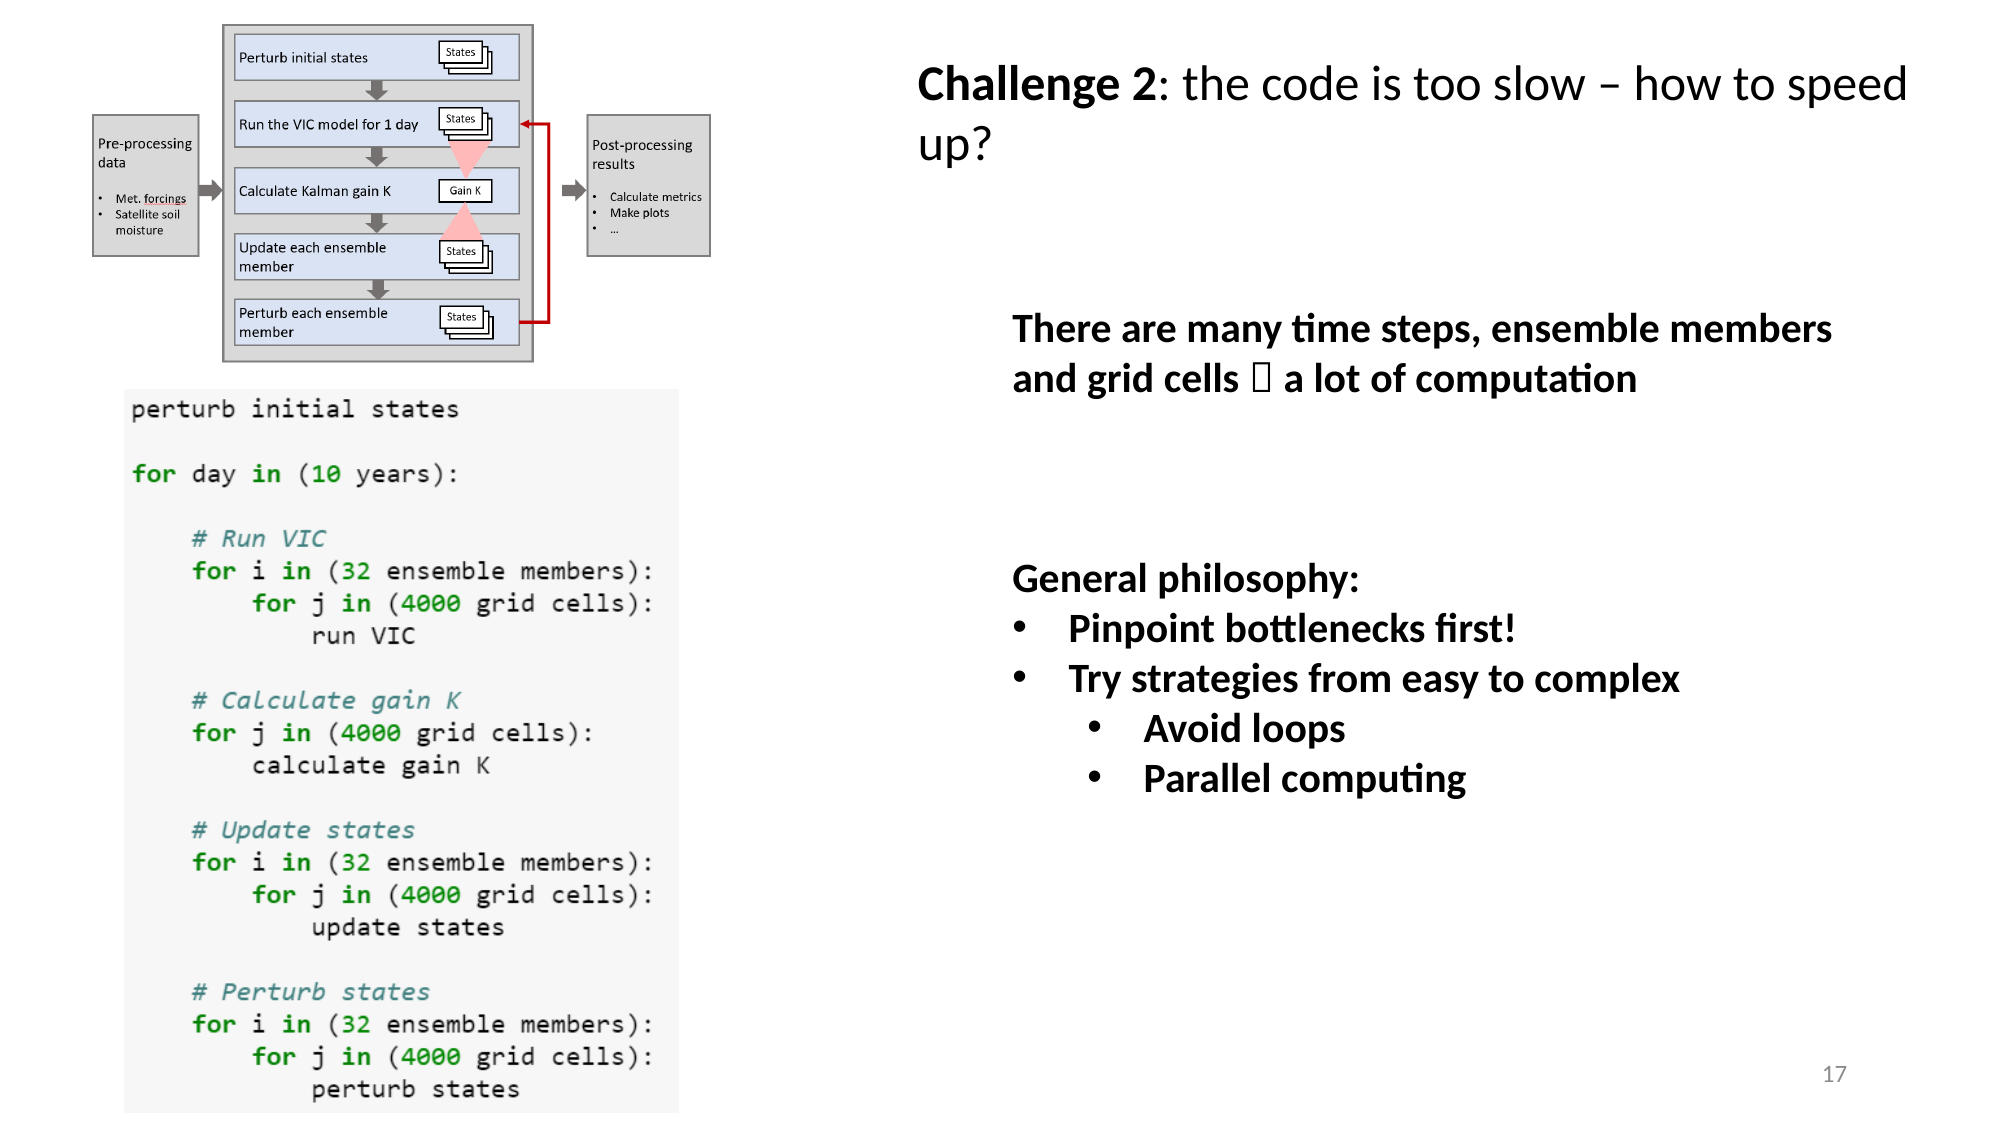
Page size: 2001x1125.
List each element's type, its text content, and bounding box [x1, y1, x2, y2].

text_box Challenge 2: the code is too slow – how to speed up? [903, 43, 1934, 178]
text_box There are many time steps, ensemble members and grid cells  a lot of computation General philosophy: Pinpoint bottlenecks first! Try strategies from easy to complex Avoid loops Parallel computing [997, 293, 1889, 959]
picture [88, 17, 716, 369]
slide_number 17 [1412, 1042, 1863, 1103]
picture [124, 389, 679, 1113]
